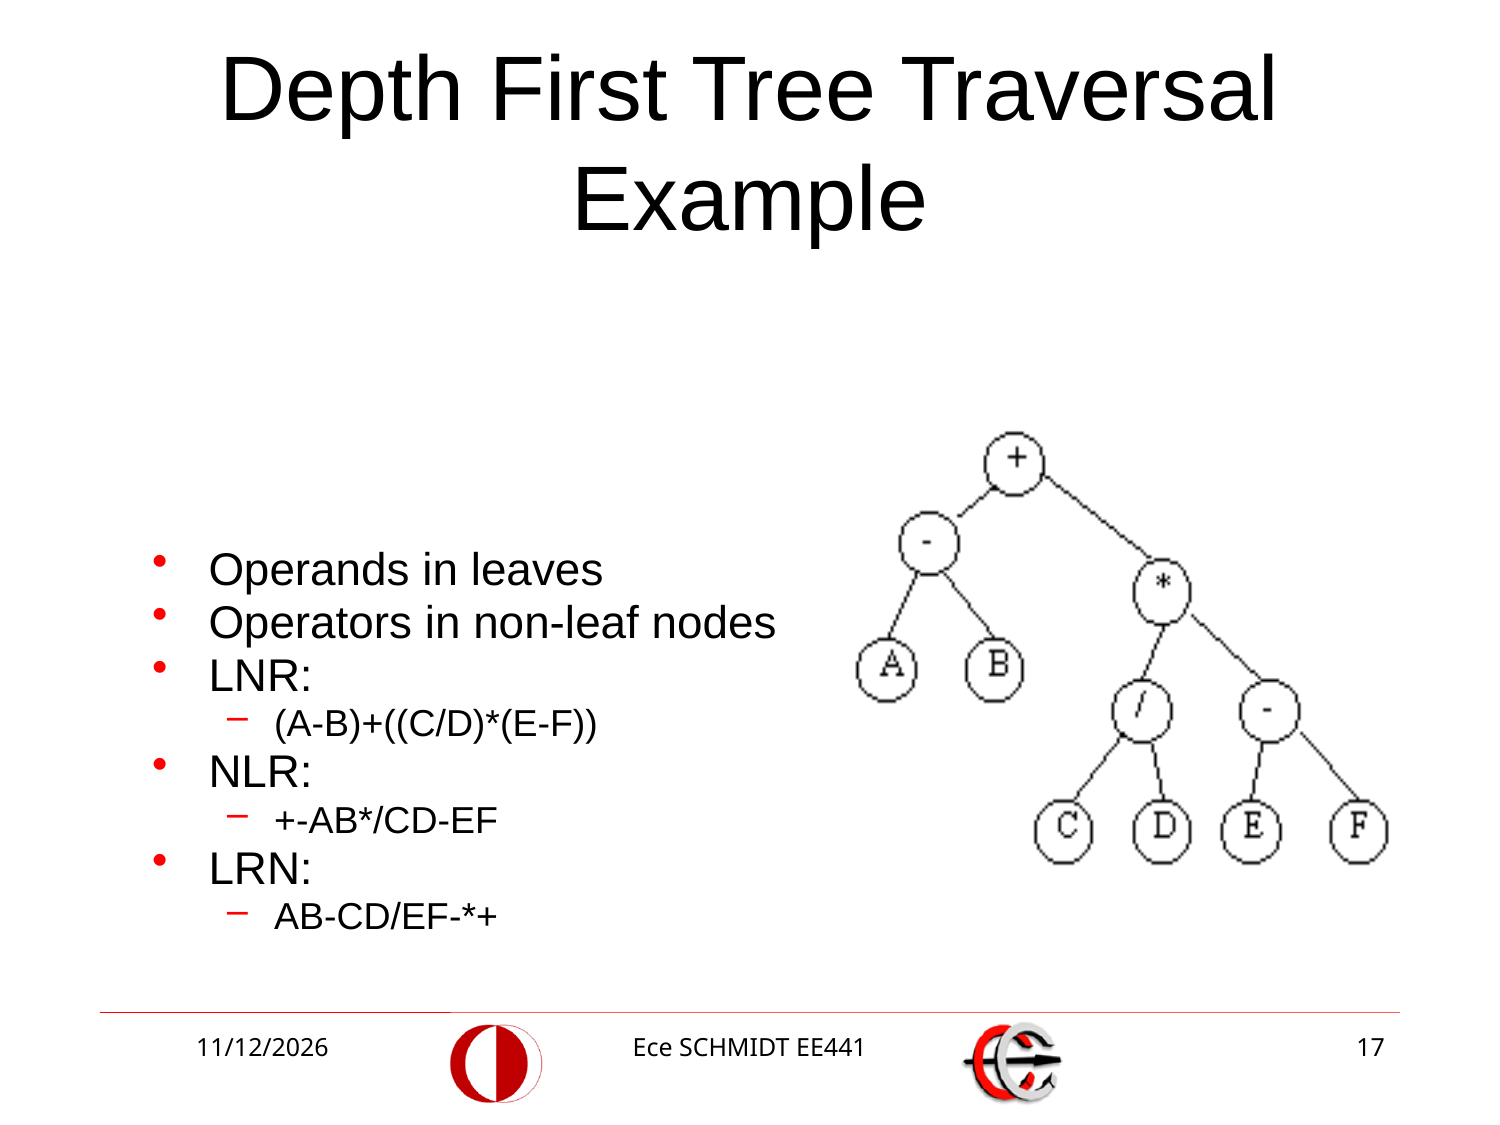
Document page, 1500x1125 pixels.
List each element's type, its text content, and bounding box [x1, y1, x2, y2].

slide_number 17 [1074, 1024, 1400, 1103]
text_box Operands in leaves Operators in non-leaf nodes LNR: (A-B)+((C/D)*(E-F)) NLR: +-AB*/CD-EF LRN: AB-CD/EF-*+ [137, 542, 800, 999]
title Depth First Tree Traversal Example [75, 45, 1425, 233]
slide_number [99, 1024, 425, 1103]
picture [950, 1019, 1068, 1106]
picture [849, 424, 1405, 883]
picture [448, 1023, 543, 1103]
footer Ece SCHMIDT EE441 [512, 1024, 988, 1103]
